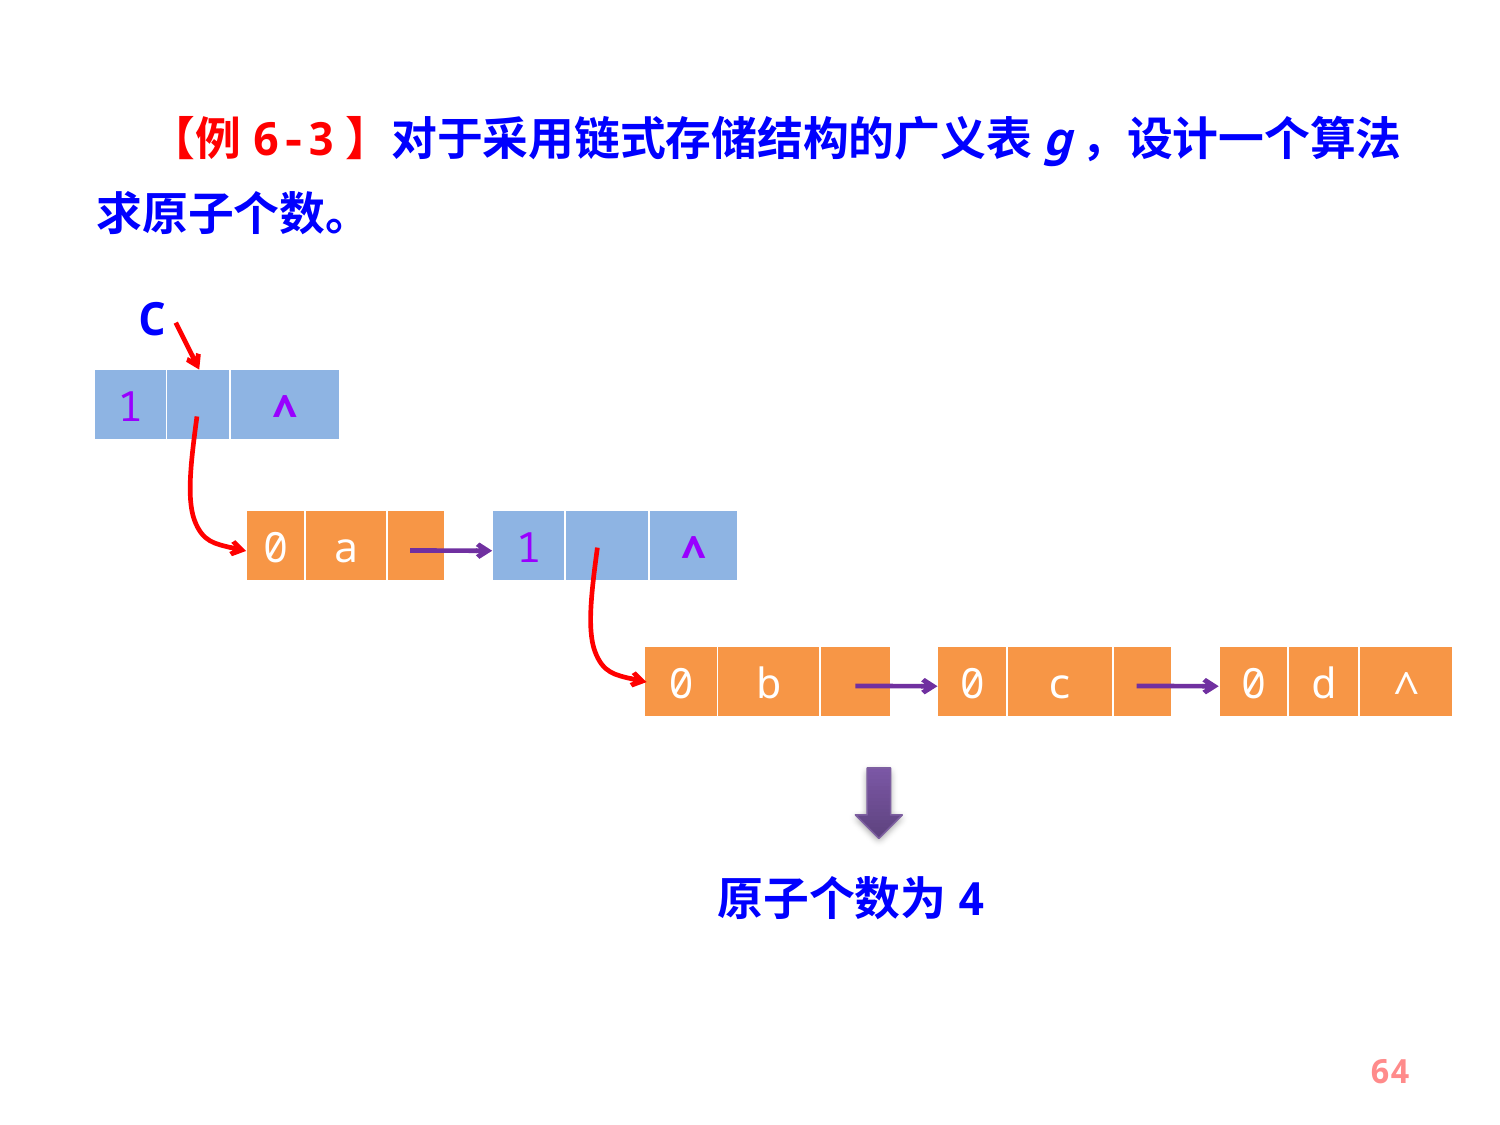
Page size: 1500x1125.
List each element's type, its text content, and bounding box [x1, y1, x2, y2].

table_header 1 [493, 511, 564, 580]
table_header [167, 370, 229, 439]
table_header [566, 511, 648, 580]
table_header ∧ [231, 370, 339, 439]
table_header [388, 511, 444, 580]
table_header 0 [645, 647, 717, 716]
text_box [589, 547, 647, 687]
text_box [163, 334, 212, 359]
table_header a [306, 511, 386, 580]
table_header c [1008, 647, 1112, 716]
text_box [189, 416, 247, 556]
table_header [821, 647, 890, 716]
table_header 0 [1220, 647, 1287, 716]
table_header 0 [938, 647, 1006, 716]
text_box C [117, 282, 188, 352]
table_header b [718, 647, 819, 716]
table_header [1114, 647, 1171, 716]
table_header ∧ [1360, 647, 1452, 716]
text_box 【例6-3】对于采用链式存储结构的广义表g，设计一个算法求原子个数。 [81, 81, 1418, 247]
table_header 0 [247, 511, 304, 580]
text_box [854, 767, 904, 839]
table_header 1 [95, 370, 166, 439]
table_header ∧ [650, 511, 737, 580]
slide_number 64 [1074, 1042, 1425, 1103]
table_header d [1289, 647, 1358, 716]
text_box 原子个数为4 [703, 861, 1114, 932]
